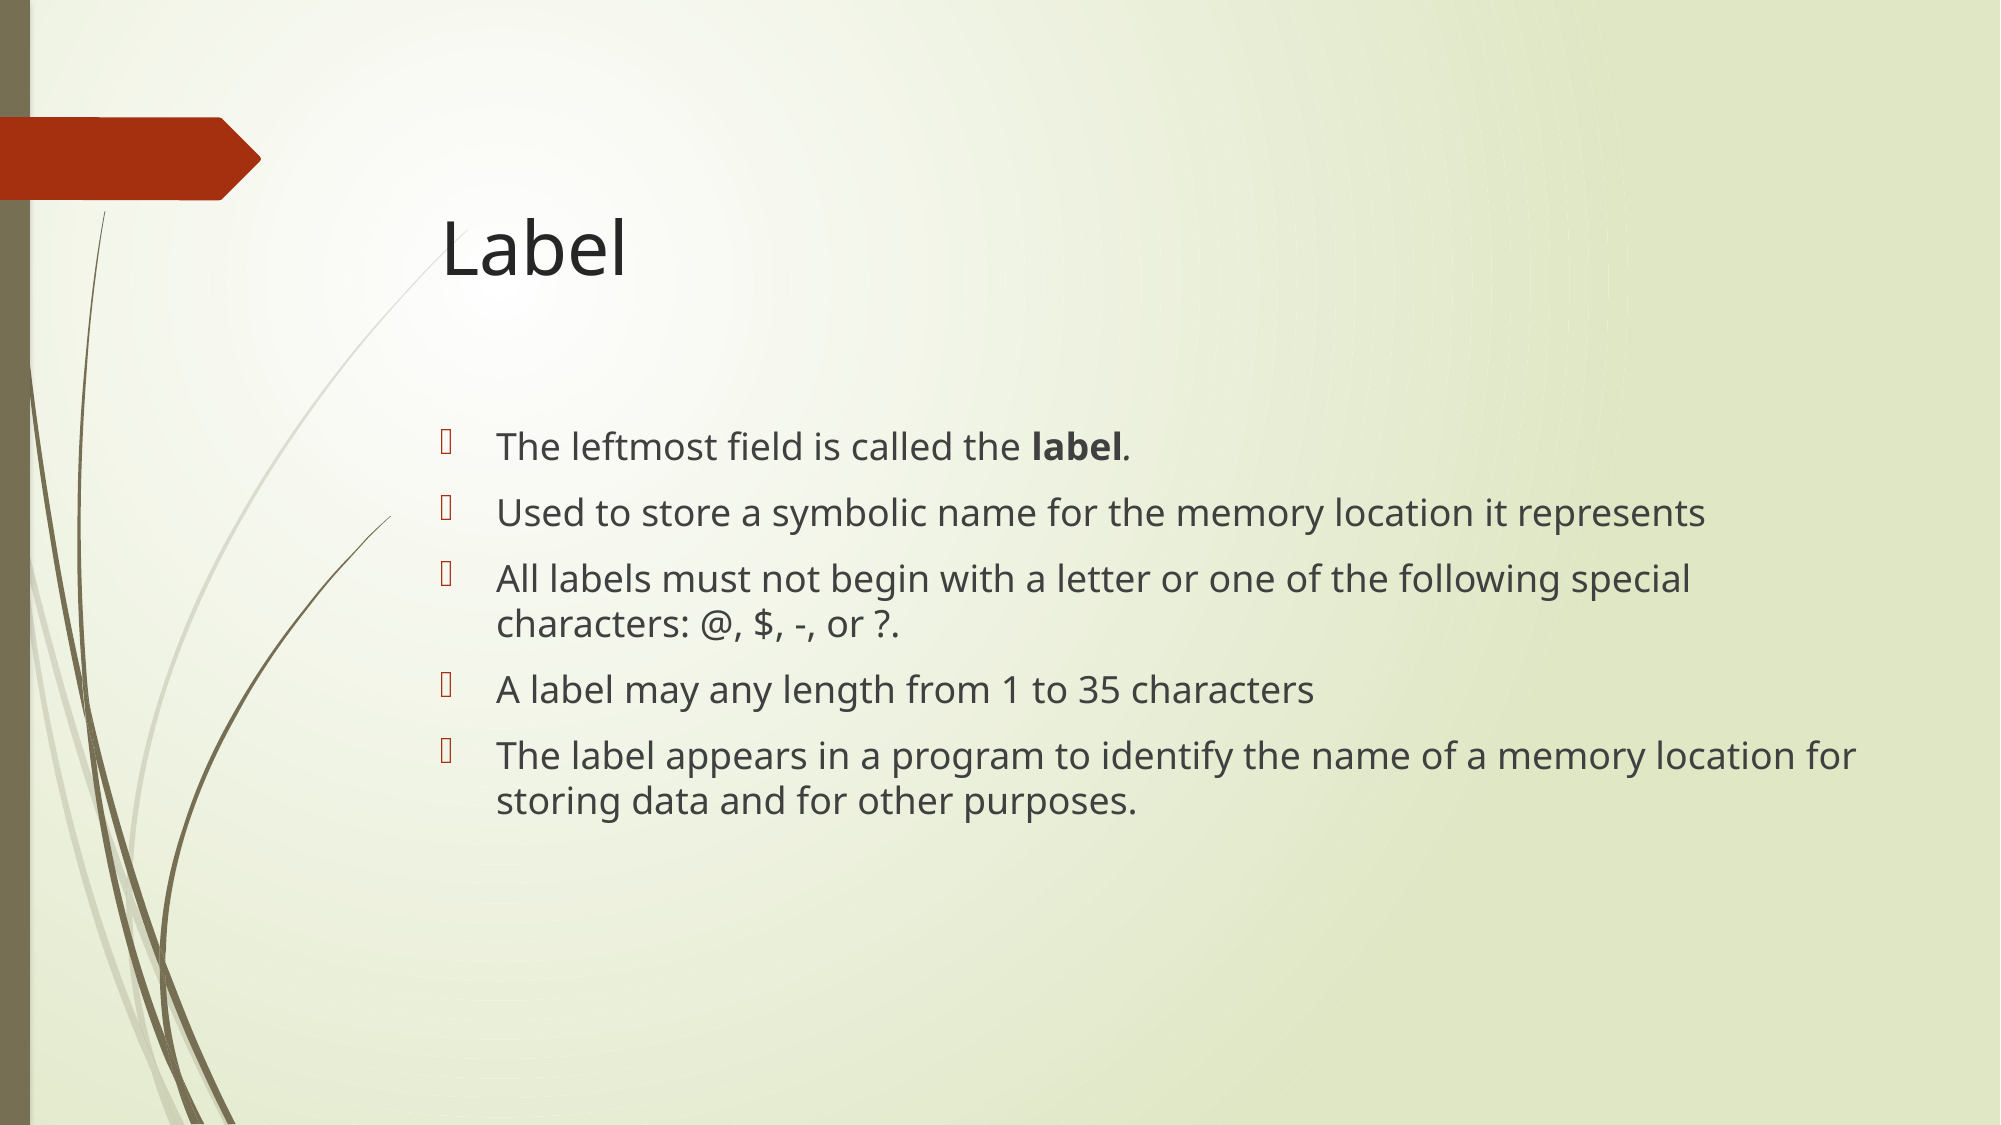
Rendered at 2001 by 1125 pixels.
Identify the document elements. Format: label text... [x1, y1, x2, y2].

list The leftmost field is called the label. Used to store a symbolic name for the memory location it represents All labels must not begin with a letter or one of the following special characters: @, $, -, or ?. A label may any length from 1 to 35 characters The label appears in a program to identify the name of a memory location for storing data and for other purposes. [424, 350, 1888, 970]
title Label [425, 102, 1888, 313]
